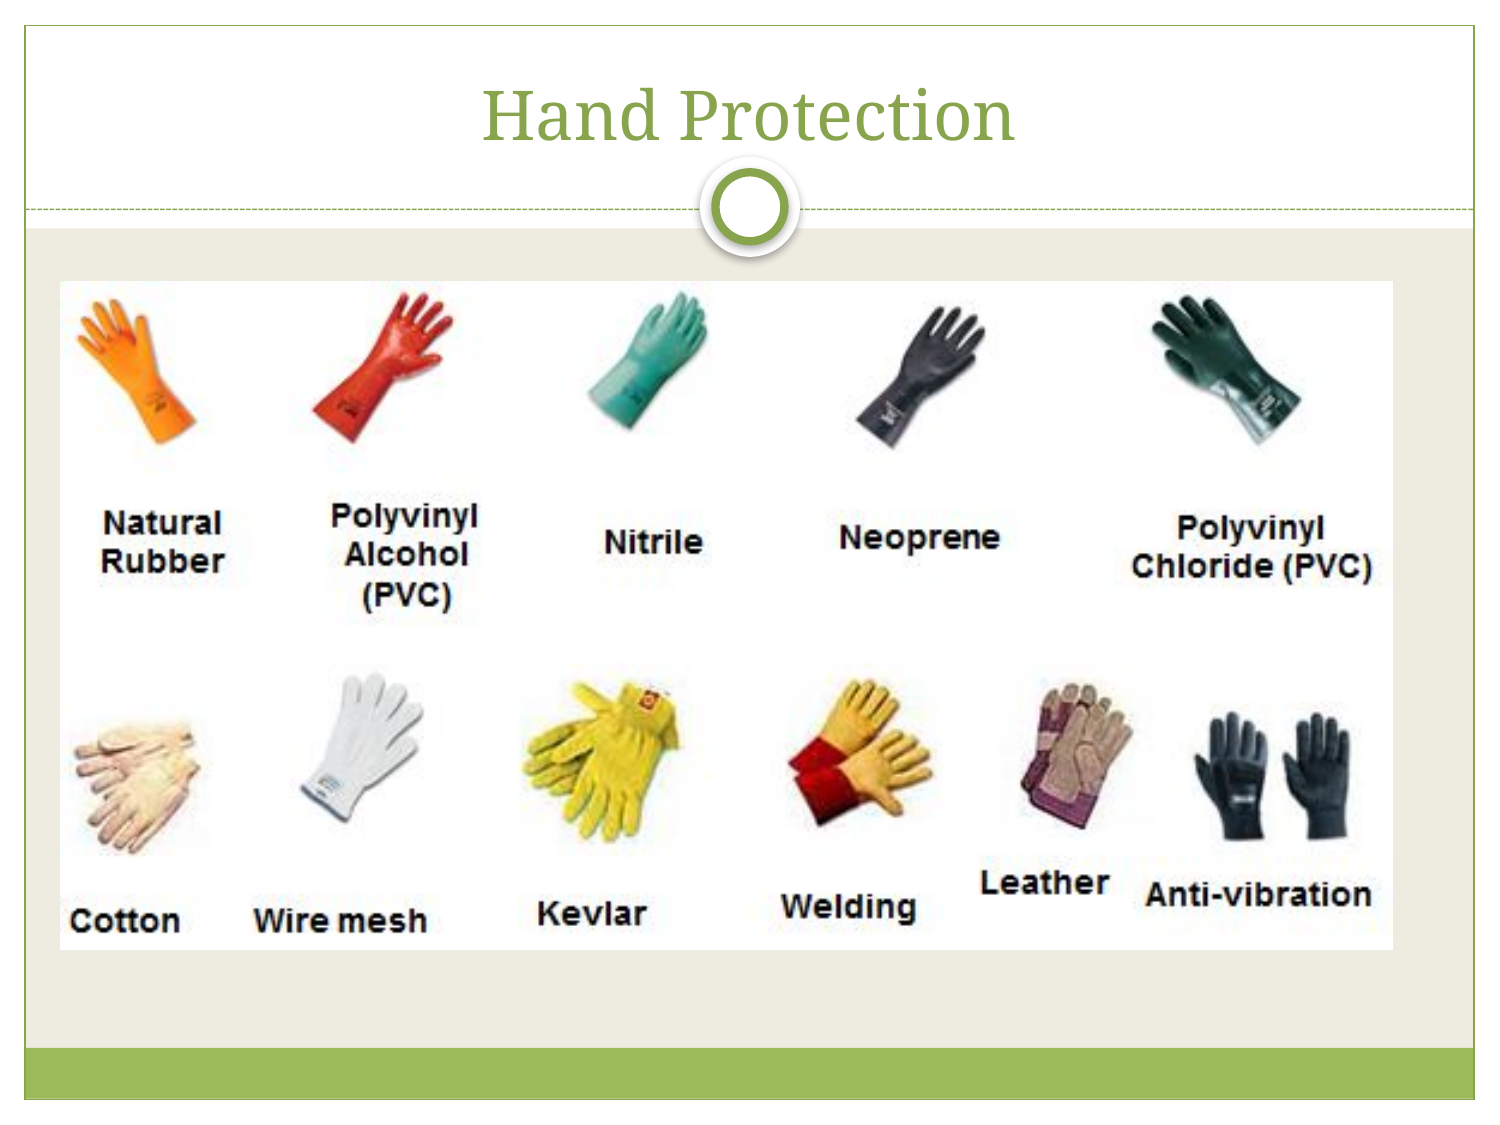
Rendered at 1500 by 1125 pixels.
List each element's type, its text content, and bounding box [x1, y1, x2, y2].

title Hand Protection [49, 37, 1450, 162]
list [60, 280, 1393, 950]
